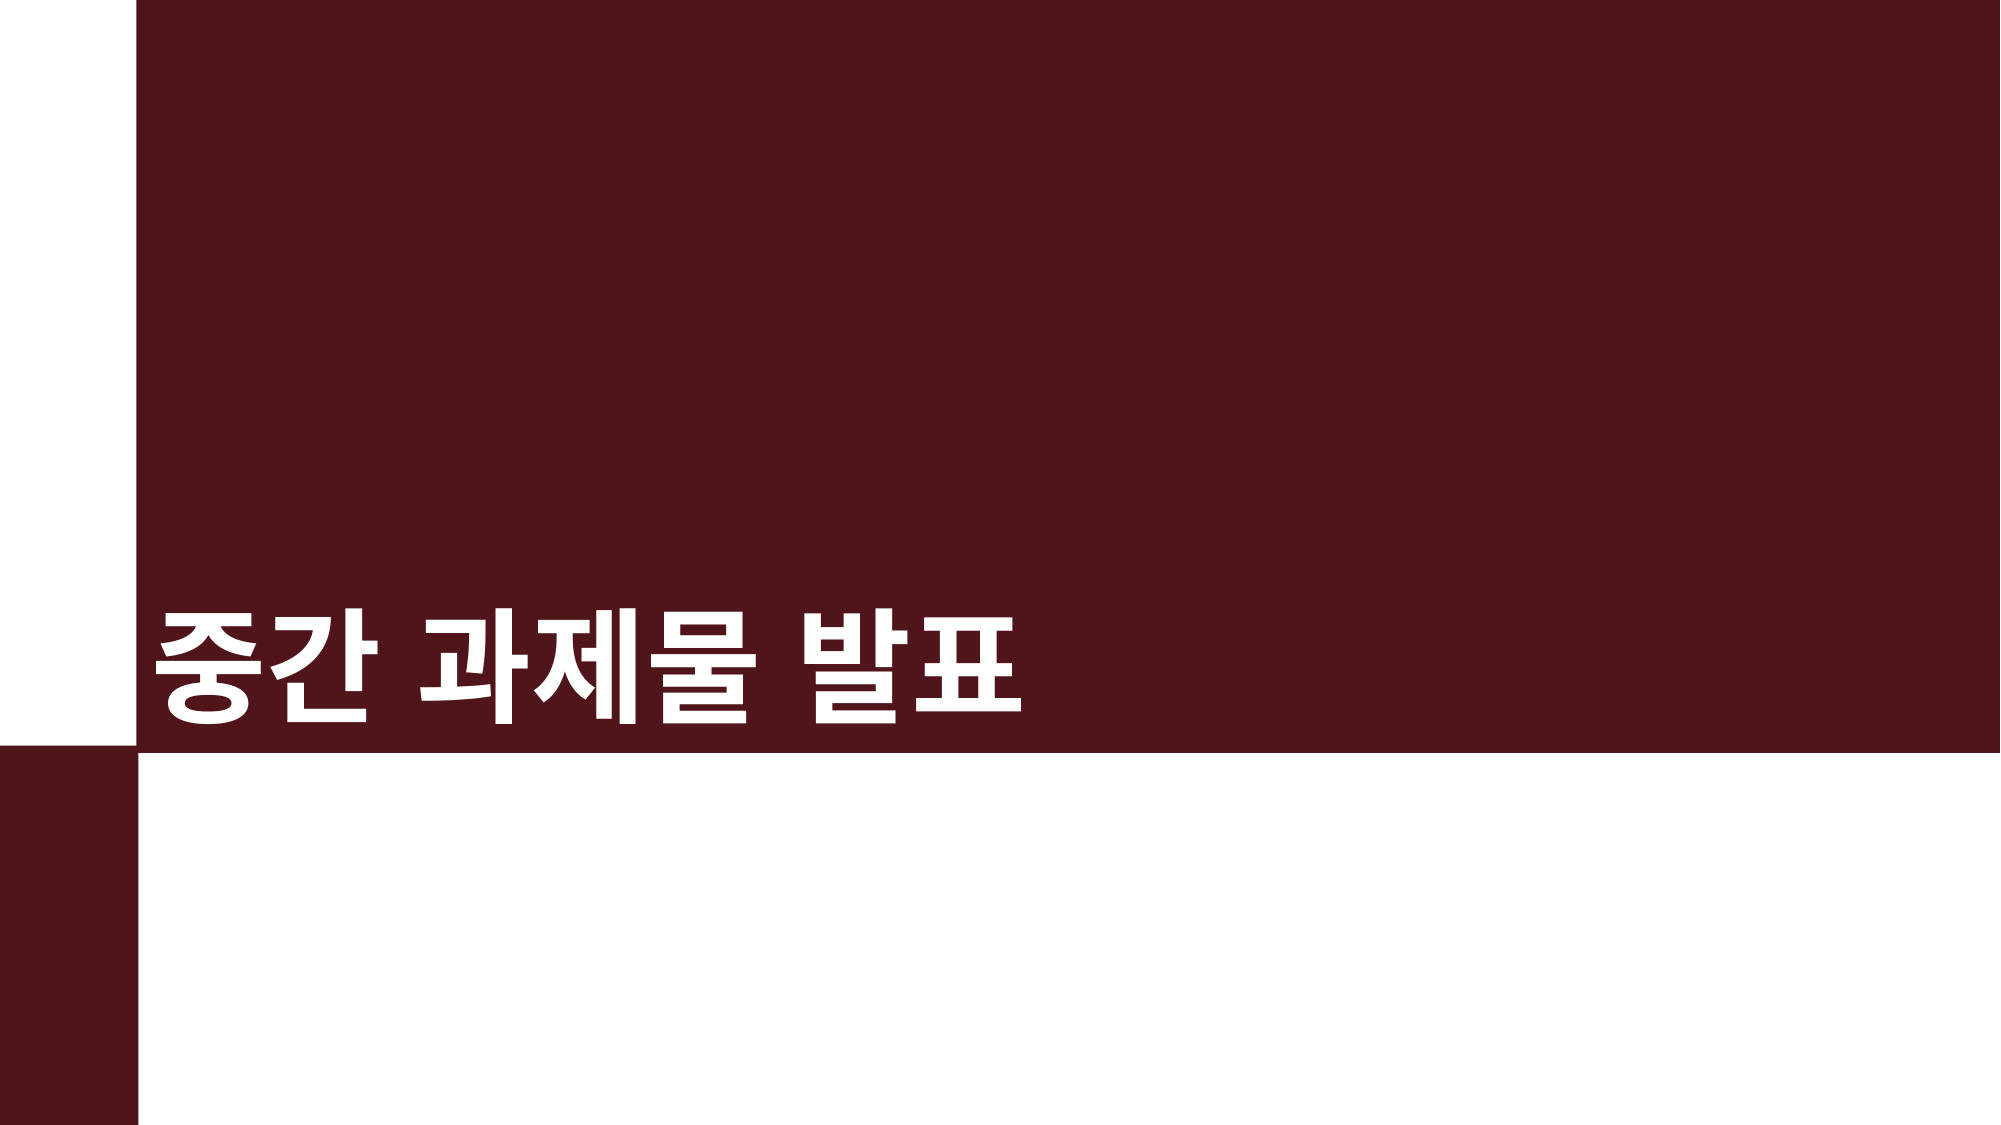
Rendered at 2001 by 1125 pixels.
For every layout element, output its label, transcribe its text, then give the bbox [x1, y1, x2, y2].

title 중간 과제물 발표 [136, 280, 1982, 749]
